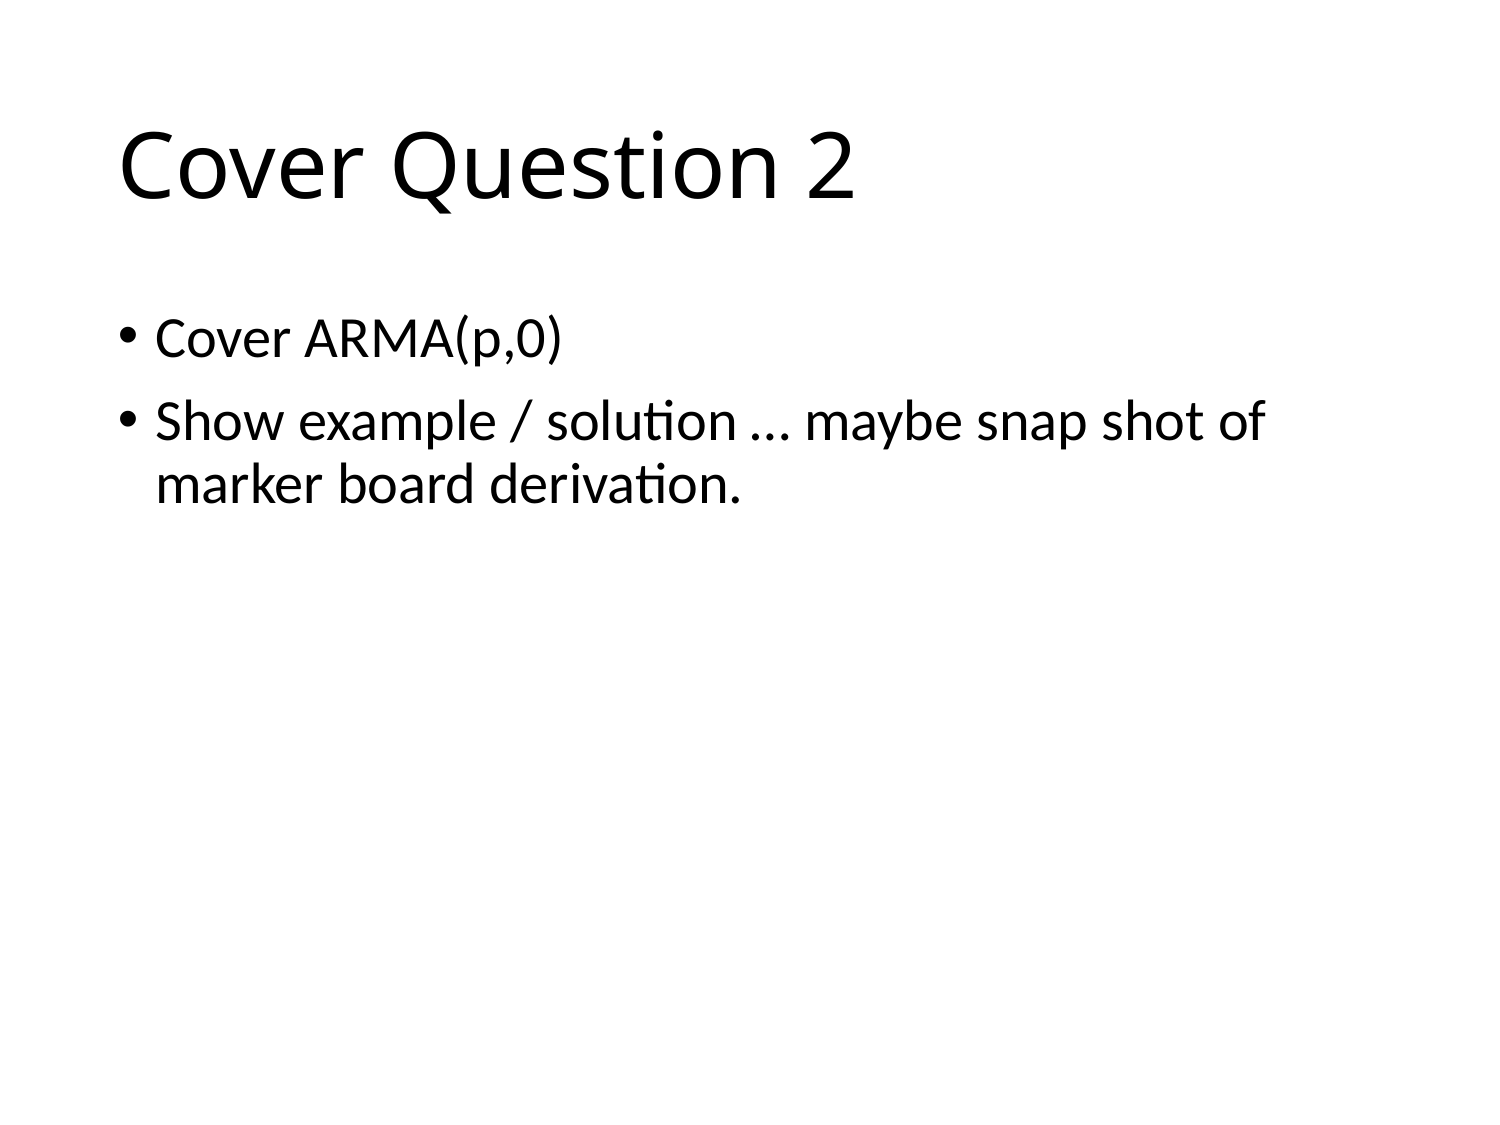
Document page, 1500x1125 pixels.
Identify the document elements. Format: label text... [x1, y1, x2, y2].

text_box Cover Question 2 [103, 59, 1397, 278]
text_box Cover ARMA(p,0) Show example / solution … maybe snap shot of marker board derivation. [103, 299, 1397, 1014]
